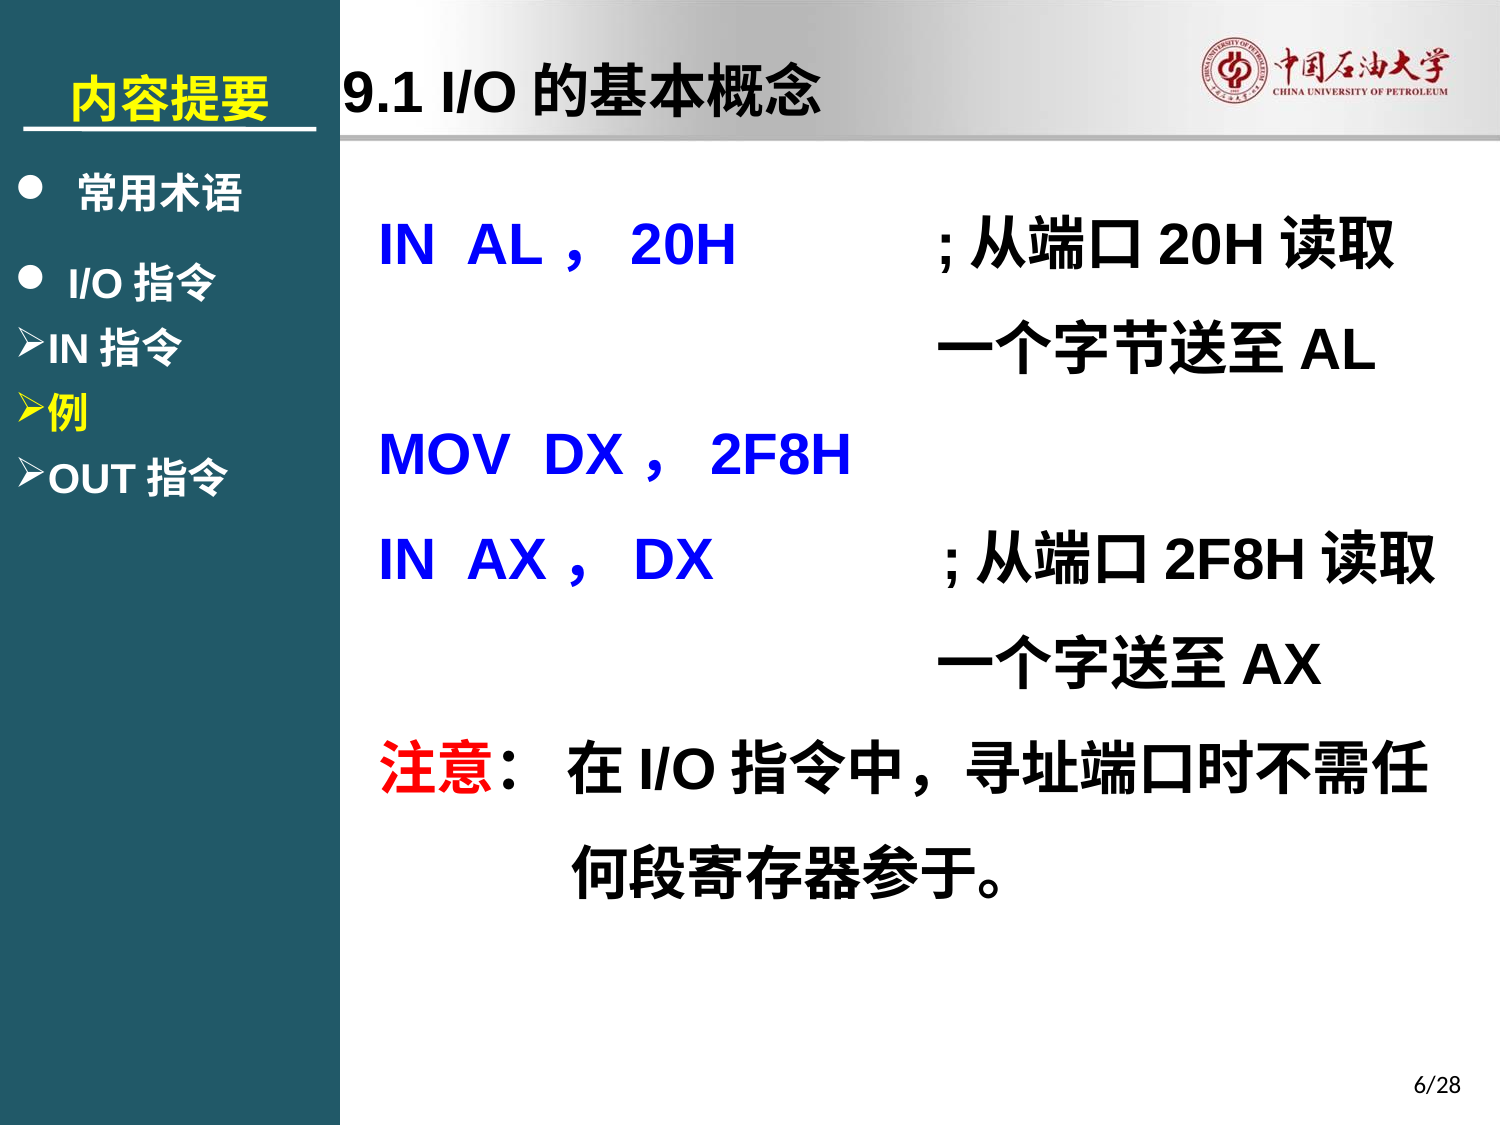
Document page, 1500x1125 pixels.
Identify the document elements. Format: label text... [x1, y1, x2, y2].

text_box 内容提要 常用术语 I/O指令 IN指令 例 OUT指令 [0, 0, 342, 1125]
list IN AL，20H ;从端口20H读取一个字节送至AL MOV DX，2F8H IN AX，DX ;从端口2F8H读取一个字送至AX 注意： 在I/O指令中，寻址端口时不需任何段寄存器参于。 [363, 163, 1466, 1055]
slide_number 6/28 [1349, 1053, 1477, 1114]
text_box 9.1 I/O的基本概念 [327, 46, 925, 132]
picture [342, 0, 1500, 1125]
